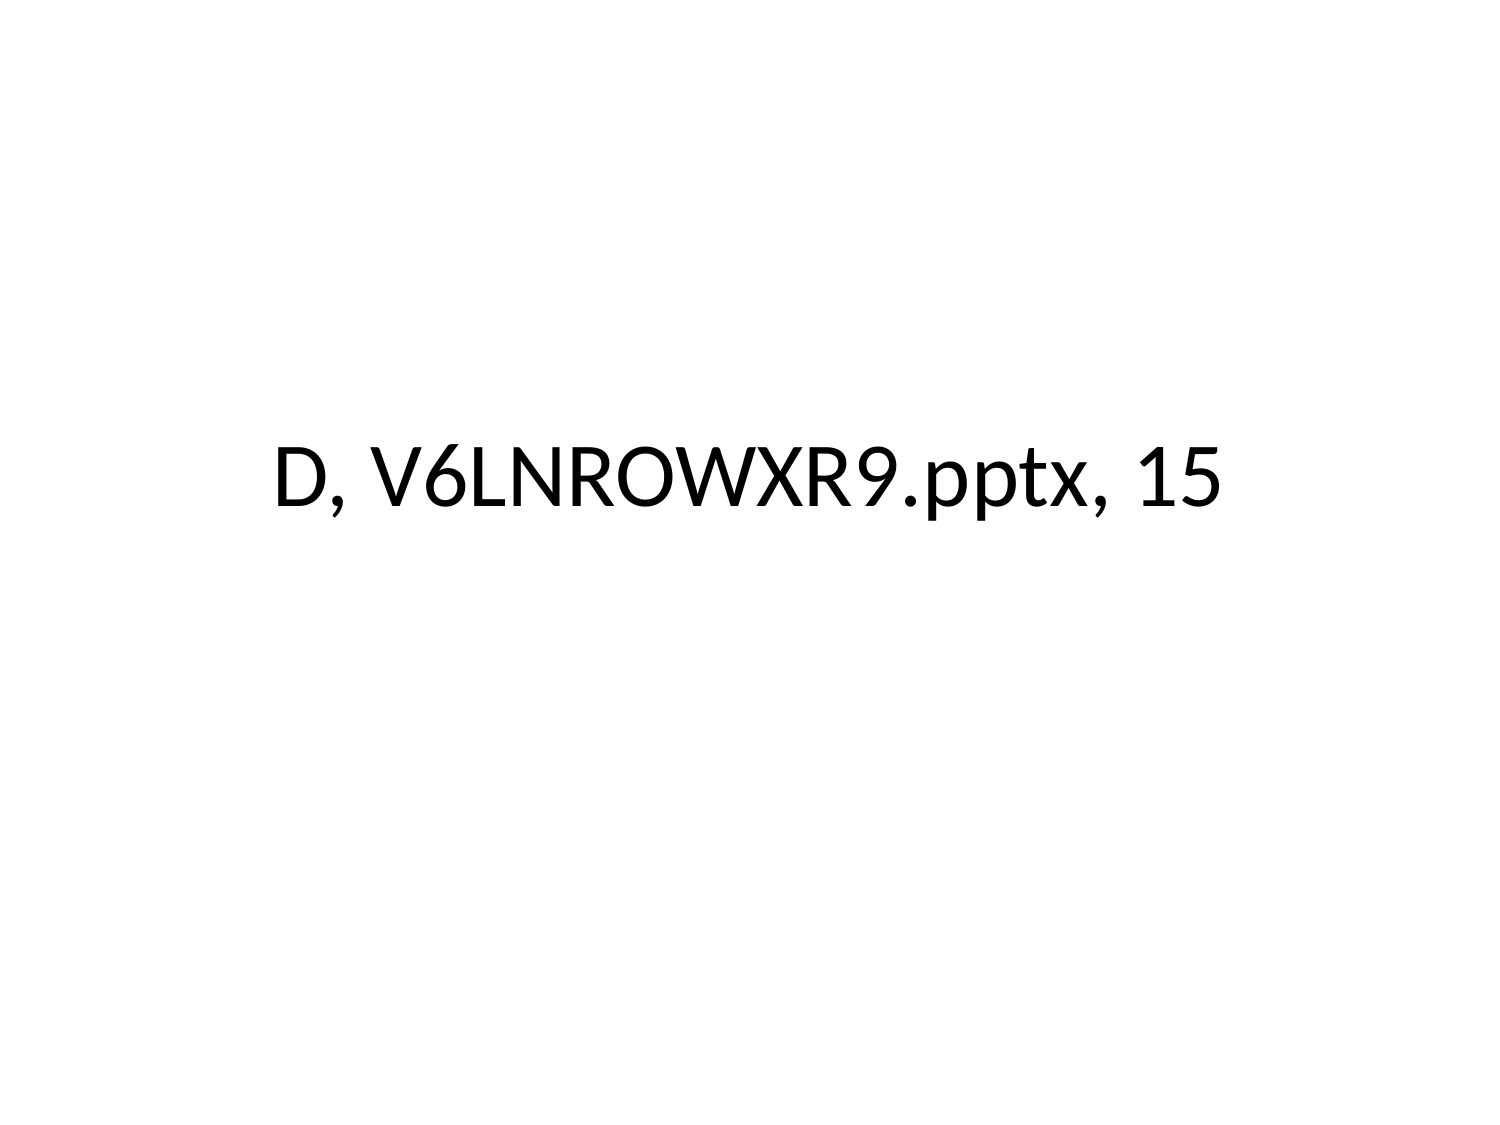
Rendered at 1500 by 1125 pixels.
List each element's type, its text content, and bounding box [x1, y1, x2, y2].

title D, V6LNROWXR9.pptx, 15 [112, 349, 1388, 591]
